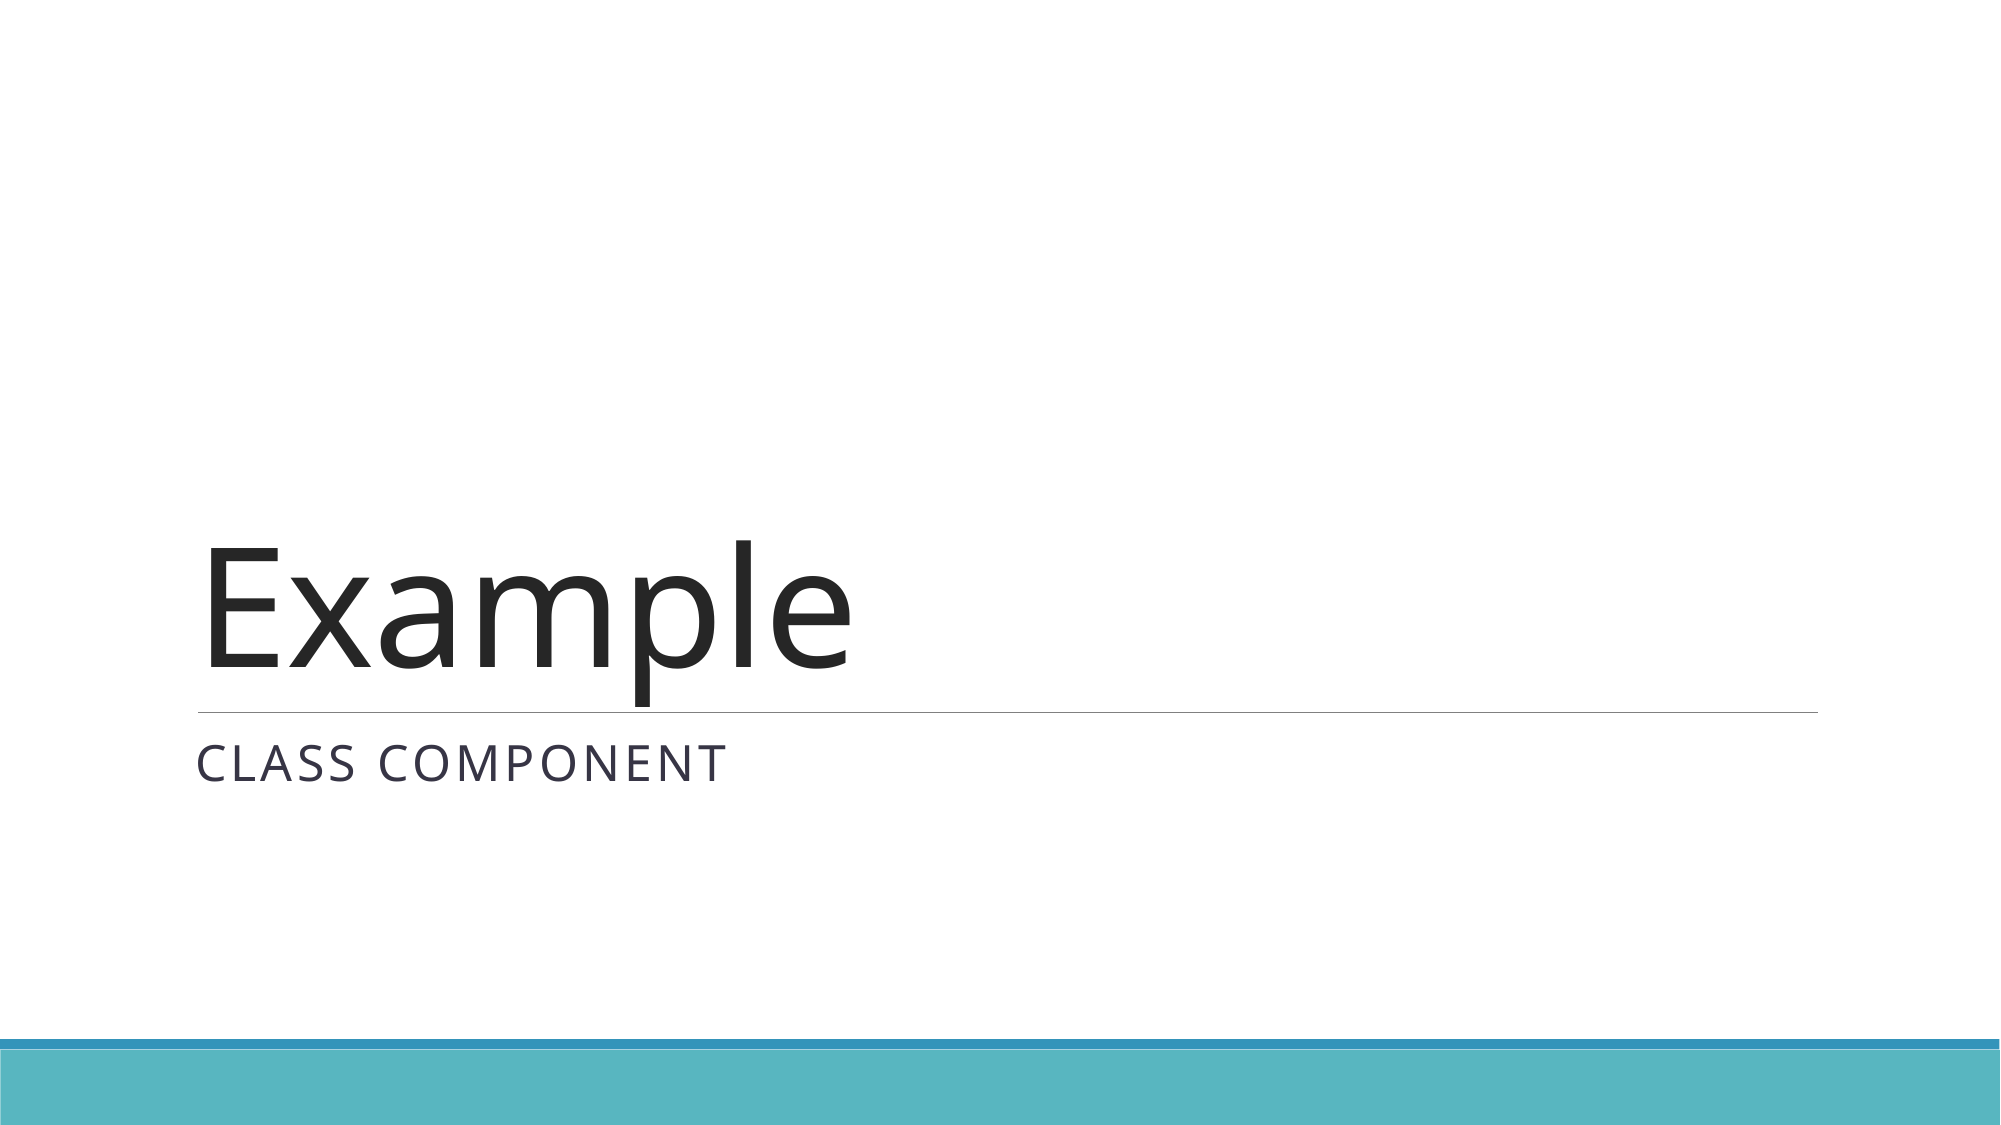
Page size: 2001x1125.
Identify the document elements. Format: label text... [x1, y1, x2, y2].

list Class component [180, 730, 1830, 918]
title Example [180, 124, 1830, 710]
